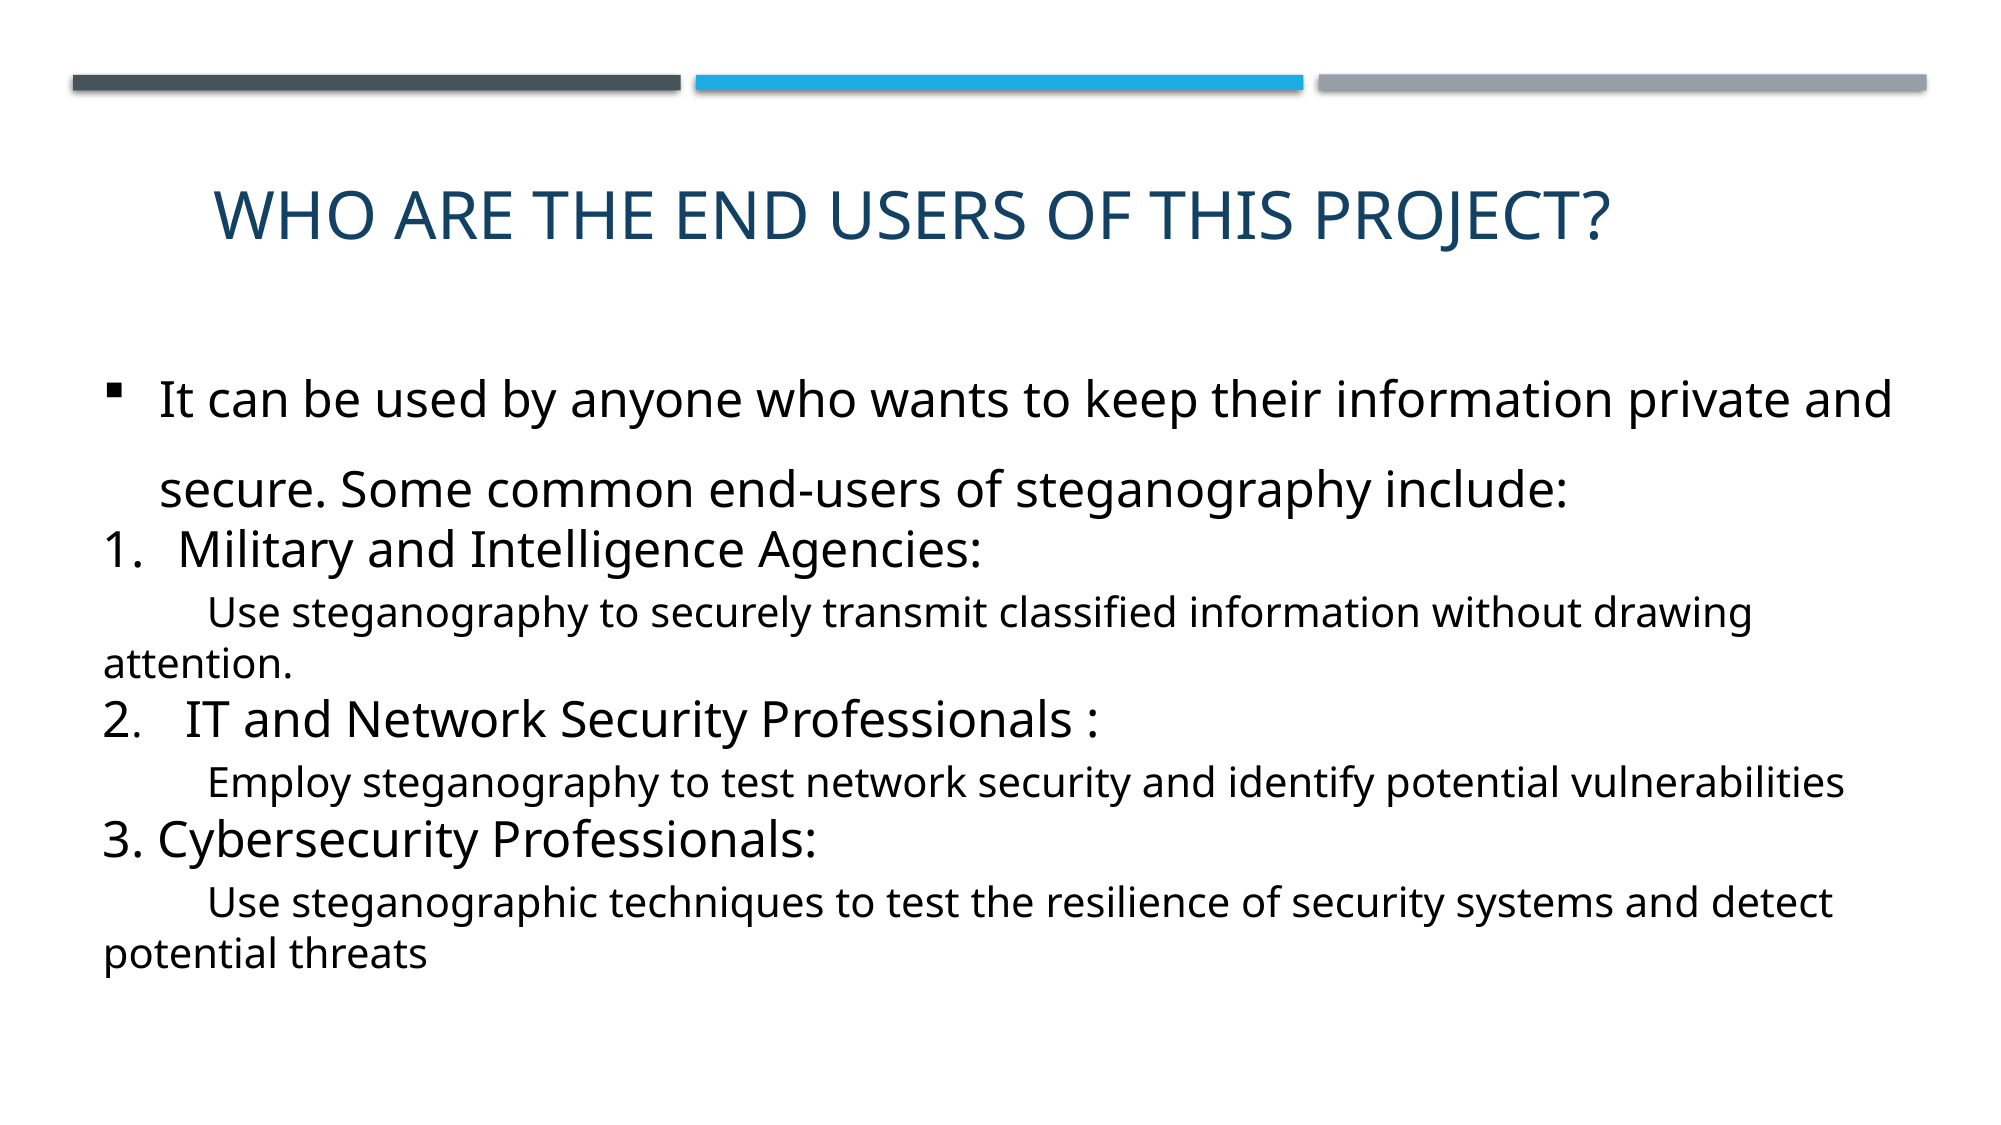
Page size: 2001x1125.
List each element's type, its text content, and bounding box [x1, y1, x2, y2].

text_box It can be used by anyone who wants to keep their information private and secure. Some common end-users of steganography include: Military and Intelligence Agencies: Use steganography to securely transmit classified information without drawing attention. 2. IT and Network Security Professionals : Employ steganography to test network security and identify potential vulnerabilities 3. Cybersecurity Professionals: Use steganographic techniques to test the resilience of security systems and detect potential threats [88, 329, 1959, 985]
title WHO ARE THE END USERS of this project? [95, 115, 1905, 311]
